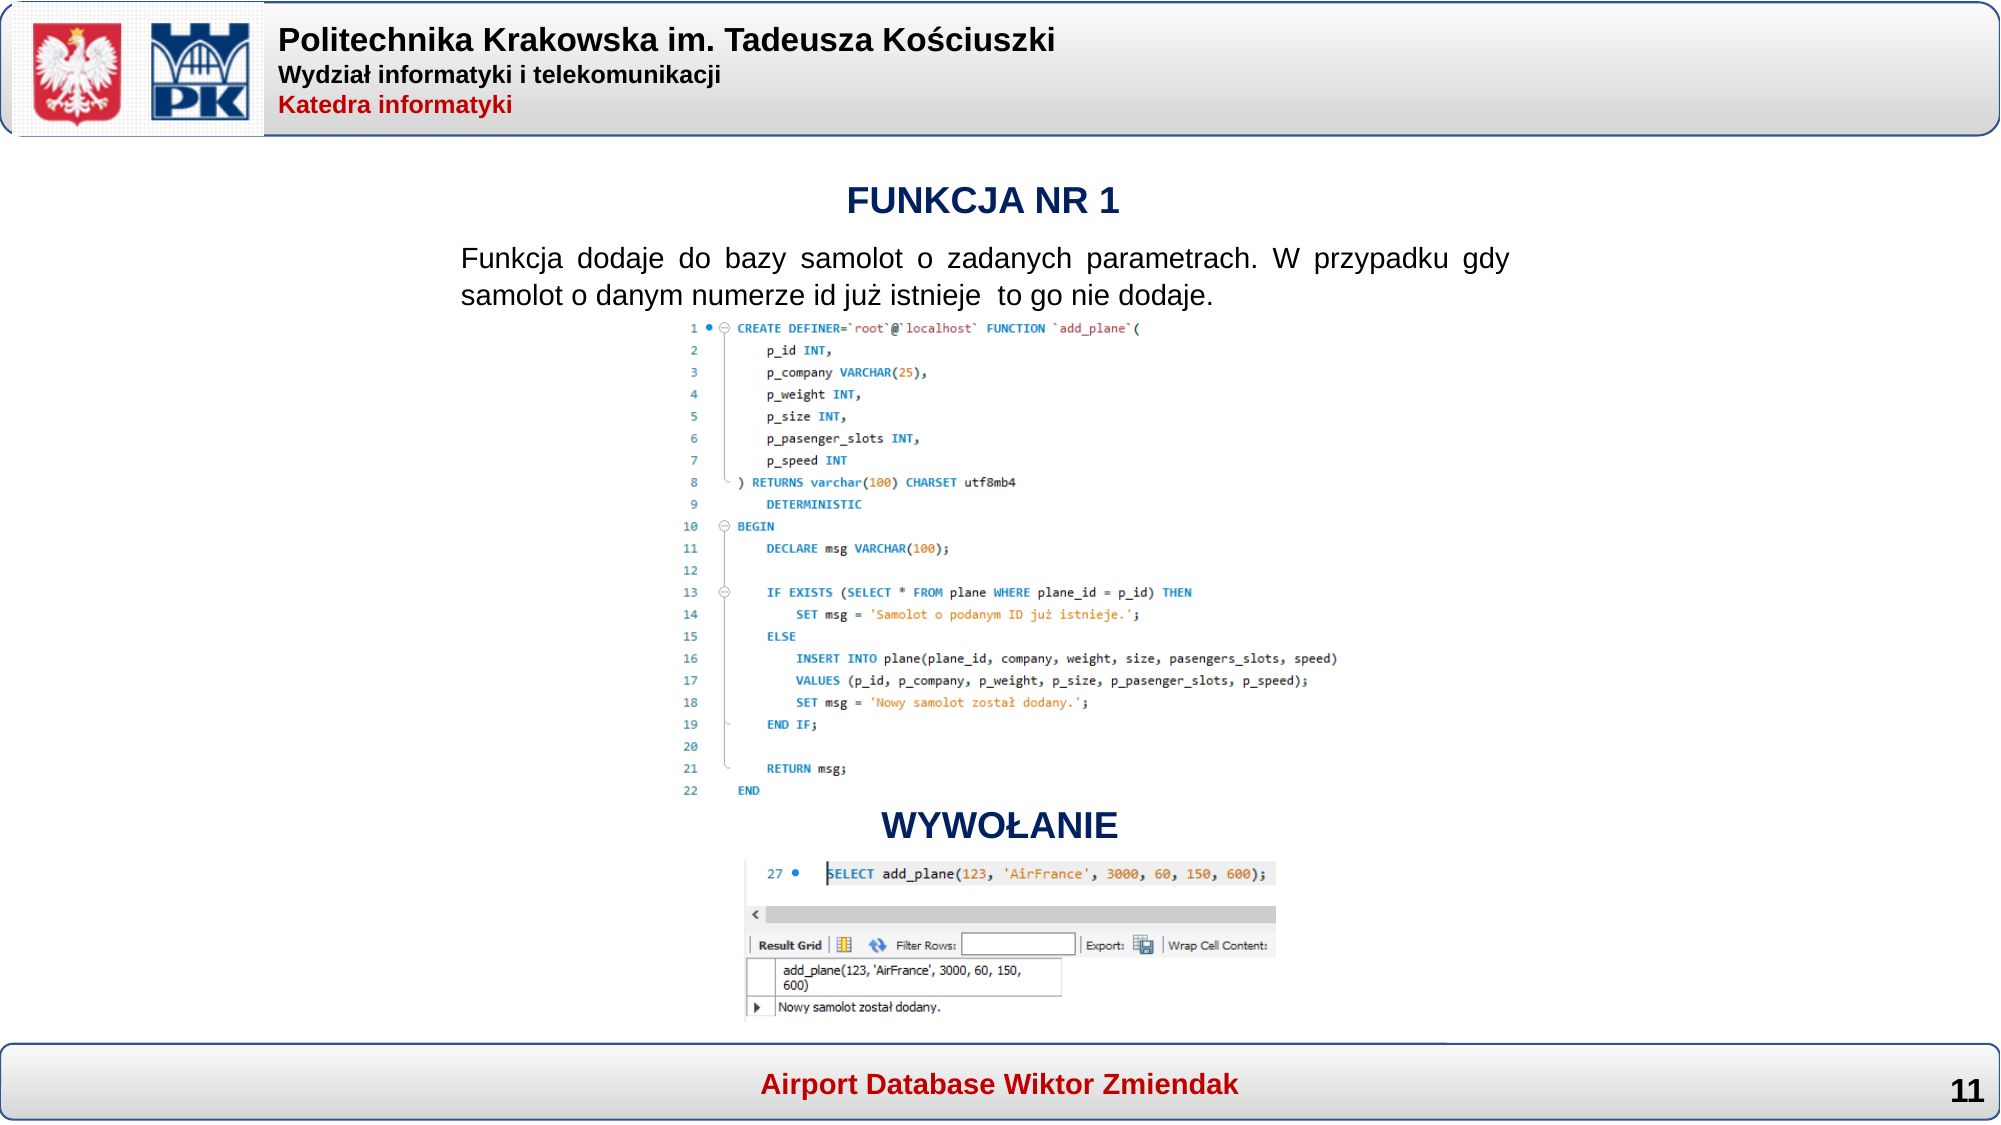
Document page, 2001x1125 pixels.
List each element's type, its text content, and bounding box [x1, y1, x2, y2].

text_box Funkcja dodaje do bazy samolot o zadanych parametrach. W przypadku gdy samolot o danym numerze id już istnieje to go nie dodaje. [445, 229, 1527, 320]
text_box WYWOŁANIE [245, 771, 1680, 854]
text_box FUNKCJA NR 1 [228, 147, 1663, 229]
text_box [0, 1043, 2000, 1120]
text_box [0, 1, 2000, 136]
picture [744, 859, 1277, 1023]
picture [681, 320, 1340, 800]
